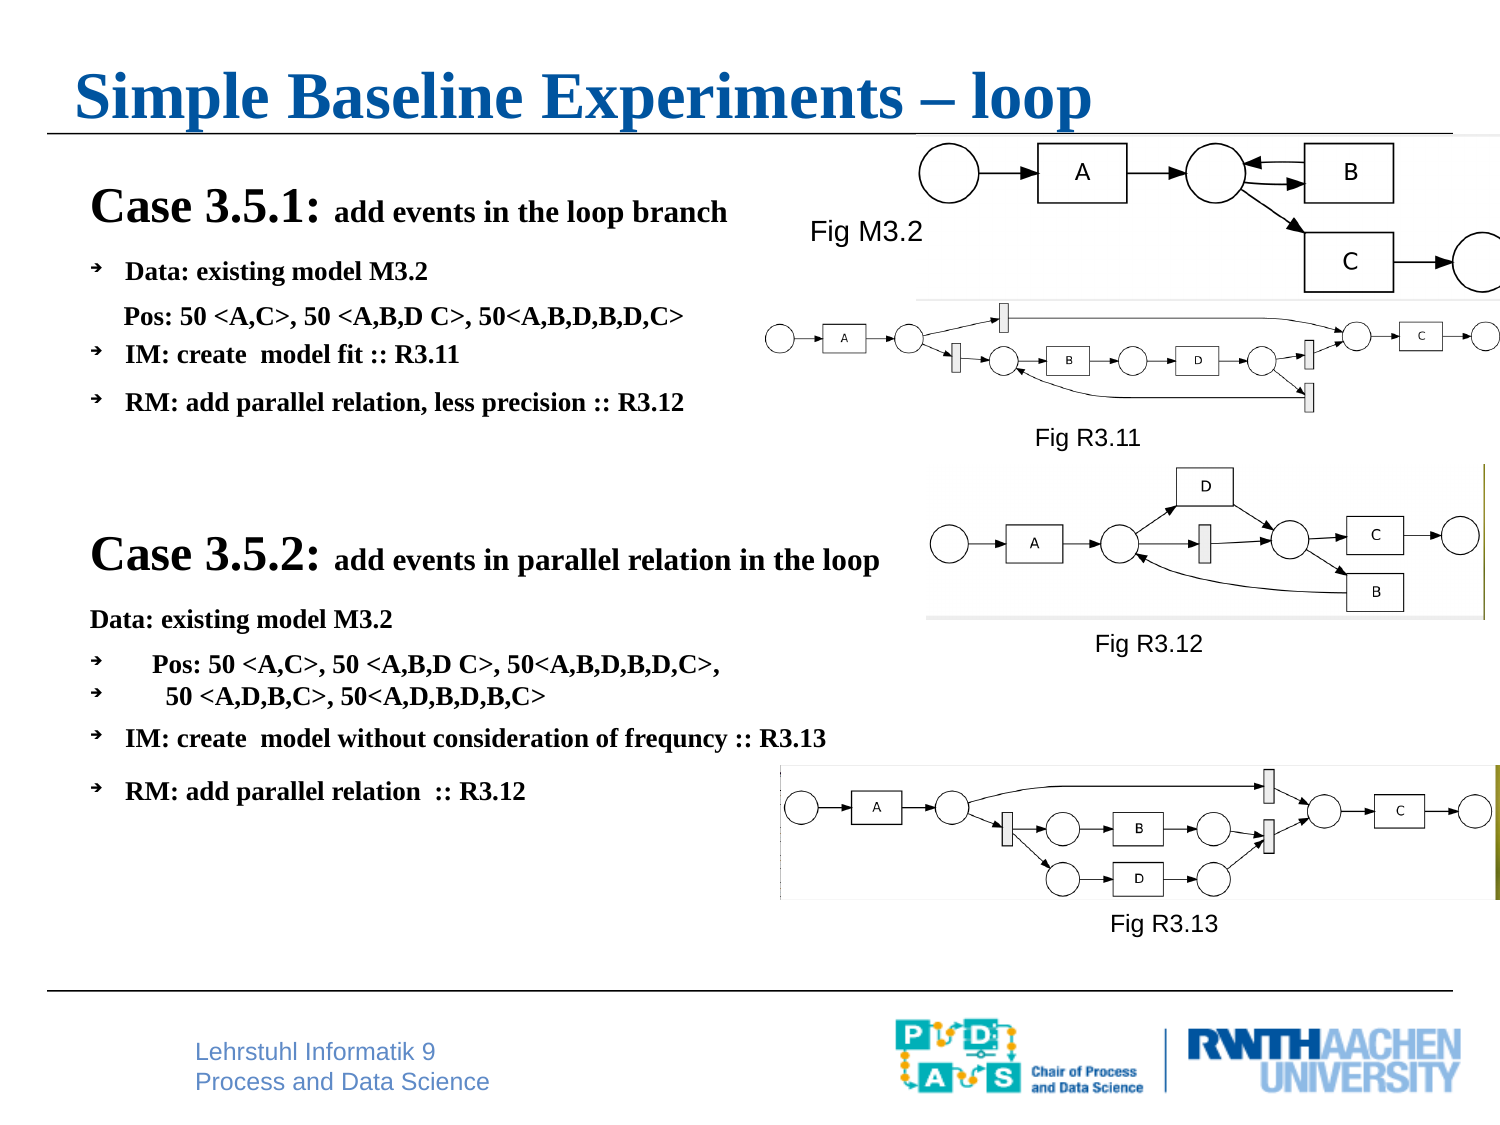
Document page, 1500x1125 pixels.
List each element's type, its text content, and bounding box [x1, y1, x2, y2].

picture [764, 134, 1500, 415]
text_box Simple Baseline Experiments – loop [60, 44, 1425, 179]
text_box Fig R3.13 [1095, 908, 1320, 955]
text_box Fig M3.2 [794, 204, 910, 247]
text_box Fig R3.11 [1019, 424, 1245, 463]
picture [779, 764, 1500, 901]
text_box Case 3.5.1: add events in the loop branch Data: existing model M3.2 Pos: 50 <A,C>, 50 <A,B,D C>, 50<A,B,D,B,D,C> IM: create model fit :: R3.11 RM: add parallel relation, less precision :: R3.12 Case 3.5.2: add events in parallel relation in the loop Data: existing model M3.2 Pos: 50 <A,C>, 50 <A,B,D C>, 50<A,B,D,B,D,C>, 50 <A,D,B,C>, 50<A,D,B,D,B,C> IM: create model without consideration of frequncy :: R3.13 RM: add parallel relation :: R3.12 [75, 164, 1410, 888]
picture [926, 464, 1486, 620]
text_box Fig R3.12 [1079, 627, 1305, 675]
picture [857, 974, 1500, 1125]
